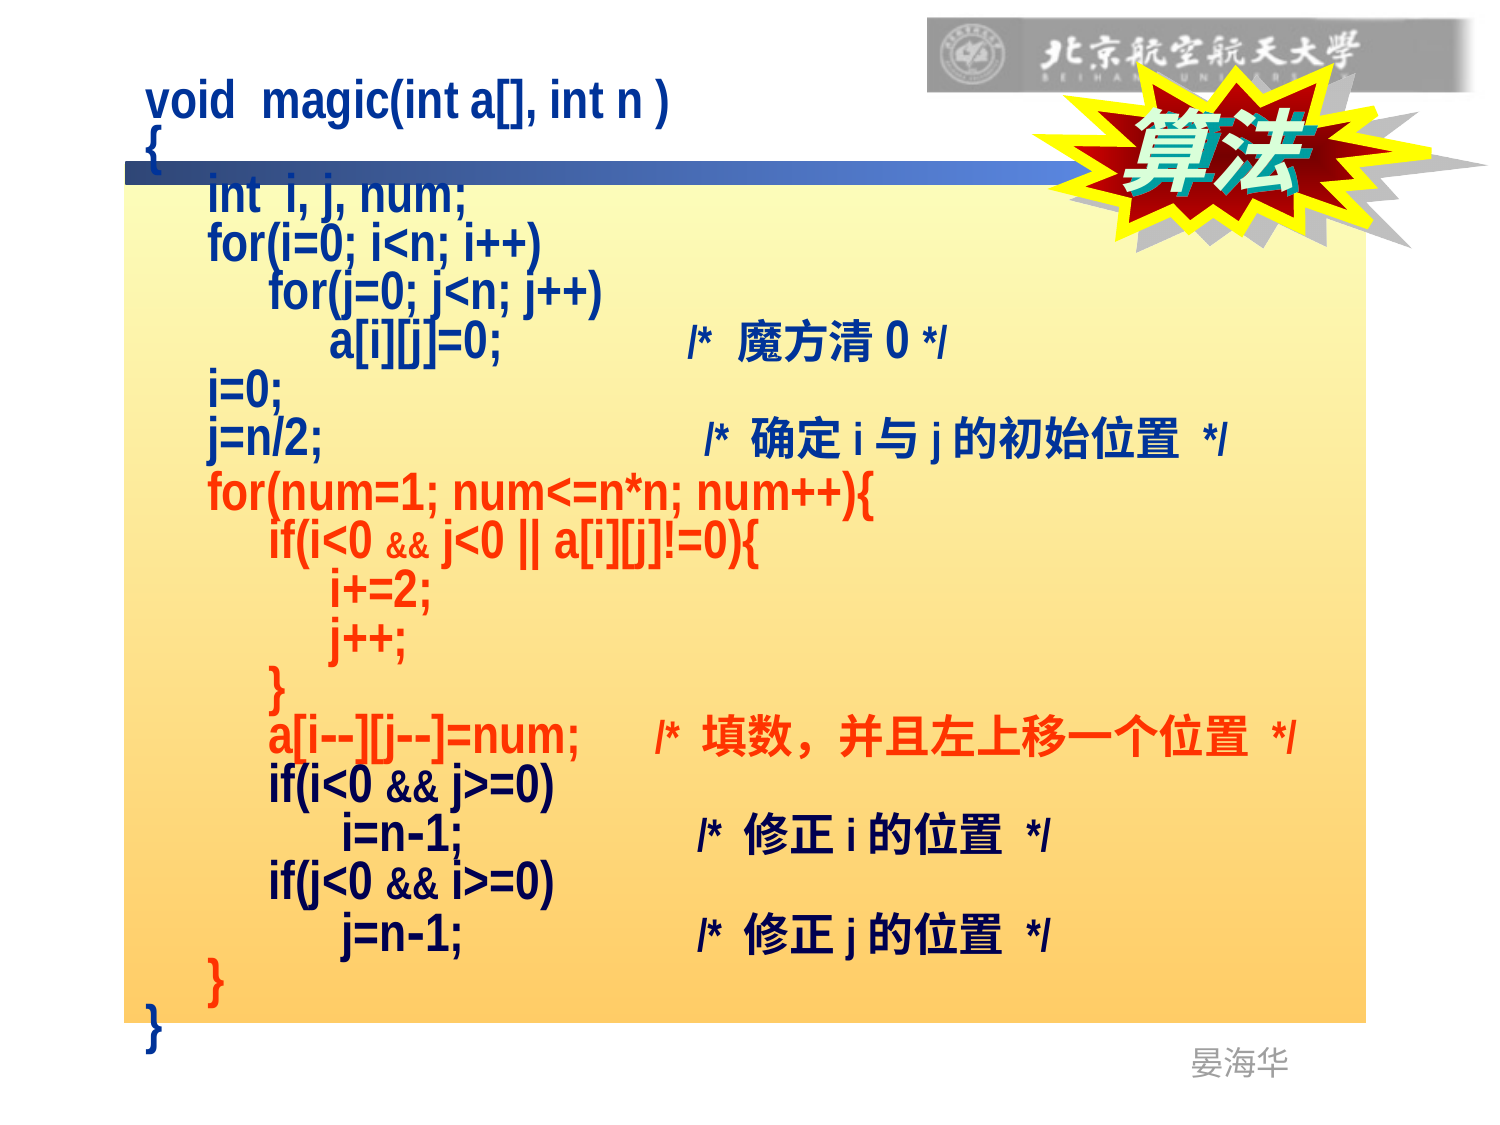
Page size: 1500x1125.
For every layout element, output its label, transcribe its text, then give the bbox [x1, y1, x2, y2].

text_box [1052, 58, 1428, 254]
picture [927, 0, 1500, 75]
text_box void magic(int a[], int n ) { int i, j, num; for(i=0; i<n; i++) for(j=0; j<n; j++) a[i][j]=0; /* 魔方清0 */ i=0; j=n/2; /* 确定i与j的初始位置 */ for(num=1; num<=n*n; num++){ if(i<0 && j<0 || a[i][j]!=0){ i+=2; j++; } a[i--][j--]=num; /* 填数，并且左上移一个位置 */ if(i<0 && j>=0) i=n-1; /* 修正i的位置 */ if(j<0 && i>=0) j=n-1; /* 修正j的位置 */ } } [131, 75, 1500, 1060]
